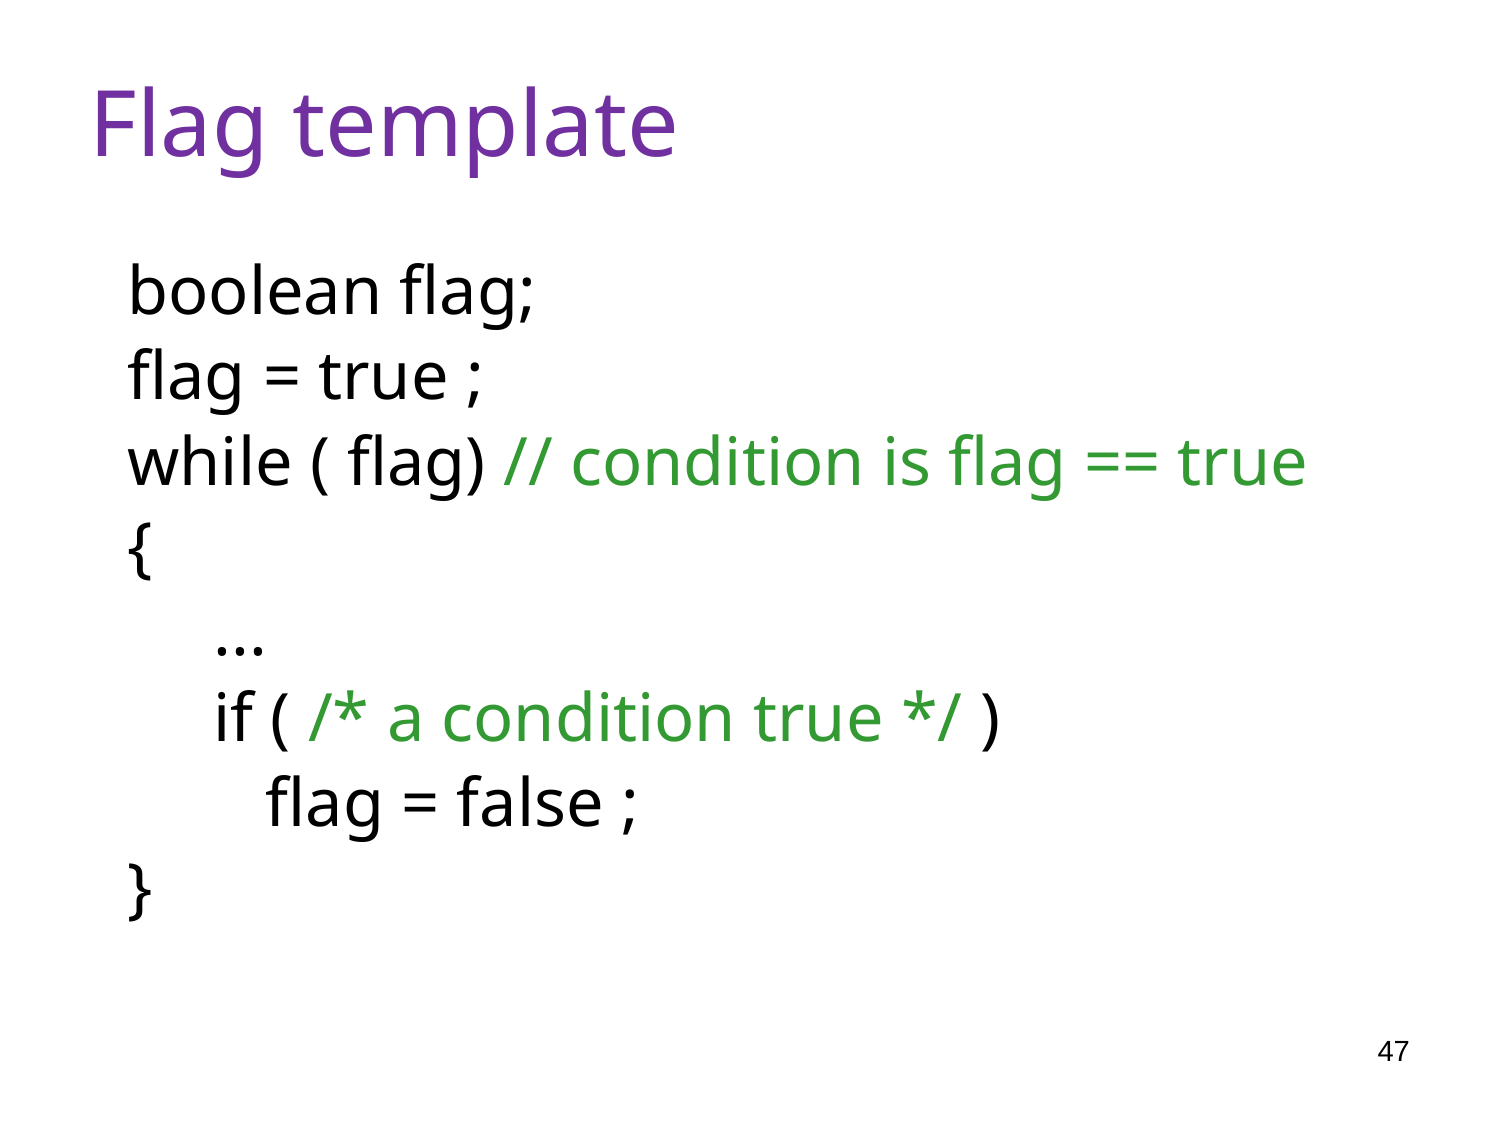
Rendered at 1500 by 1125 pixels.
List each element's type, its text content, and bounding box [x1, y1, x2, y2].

list boolean flag; flag = true ; while ( flag) // condition is flag == true { ... if ( /* a condition true */ ) flag = false ; } [112, 249, 1388, 1001]
slide_number 47 [1074, 1024, 1426, 1103]
title Flag template [74, 44, 836, 196]
